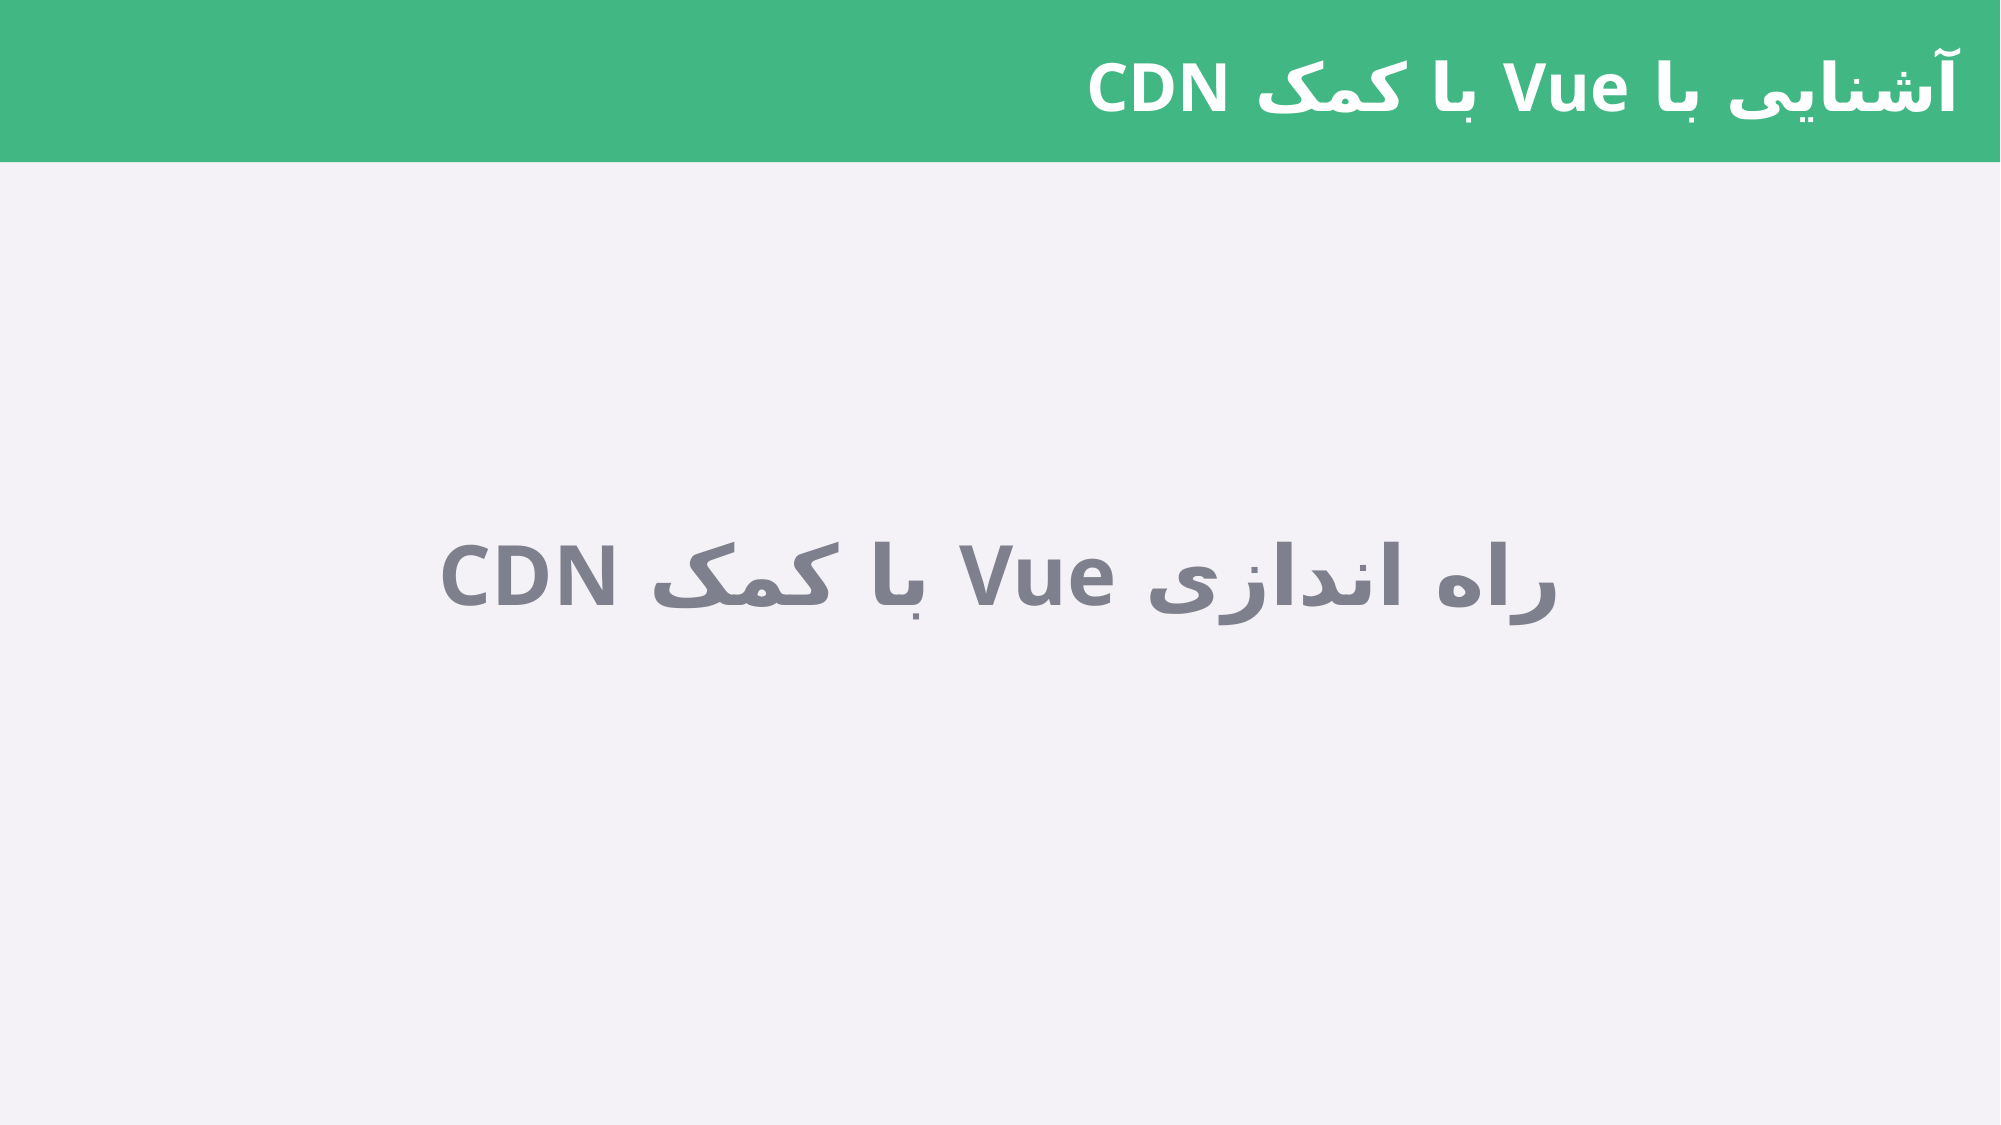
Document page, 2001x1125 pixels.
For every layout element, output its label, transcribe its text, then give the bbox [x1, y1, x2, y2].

text_box راه اندازی Vue با کمک CDN [92, 514, 1908, 630]
text_box آشنایی با Vue با کمک CDN [159, 37, 1975, 133]
text_box [0, 0, 2000, 163]
